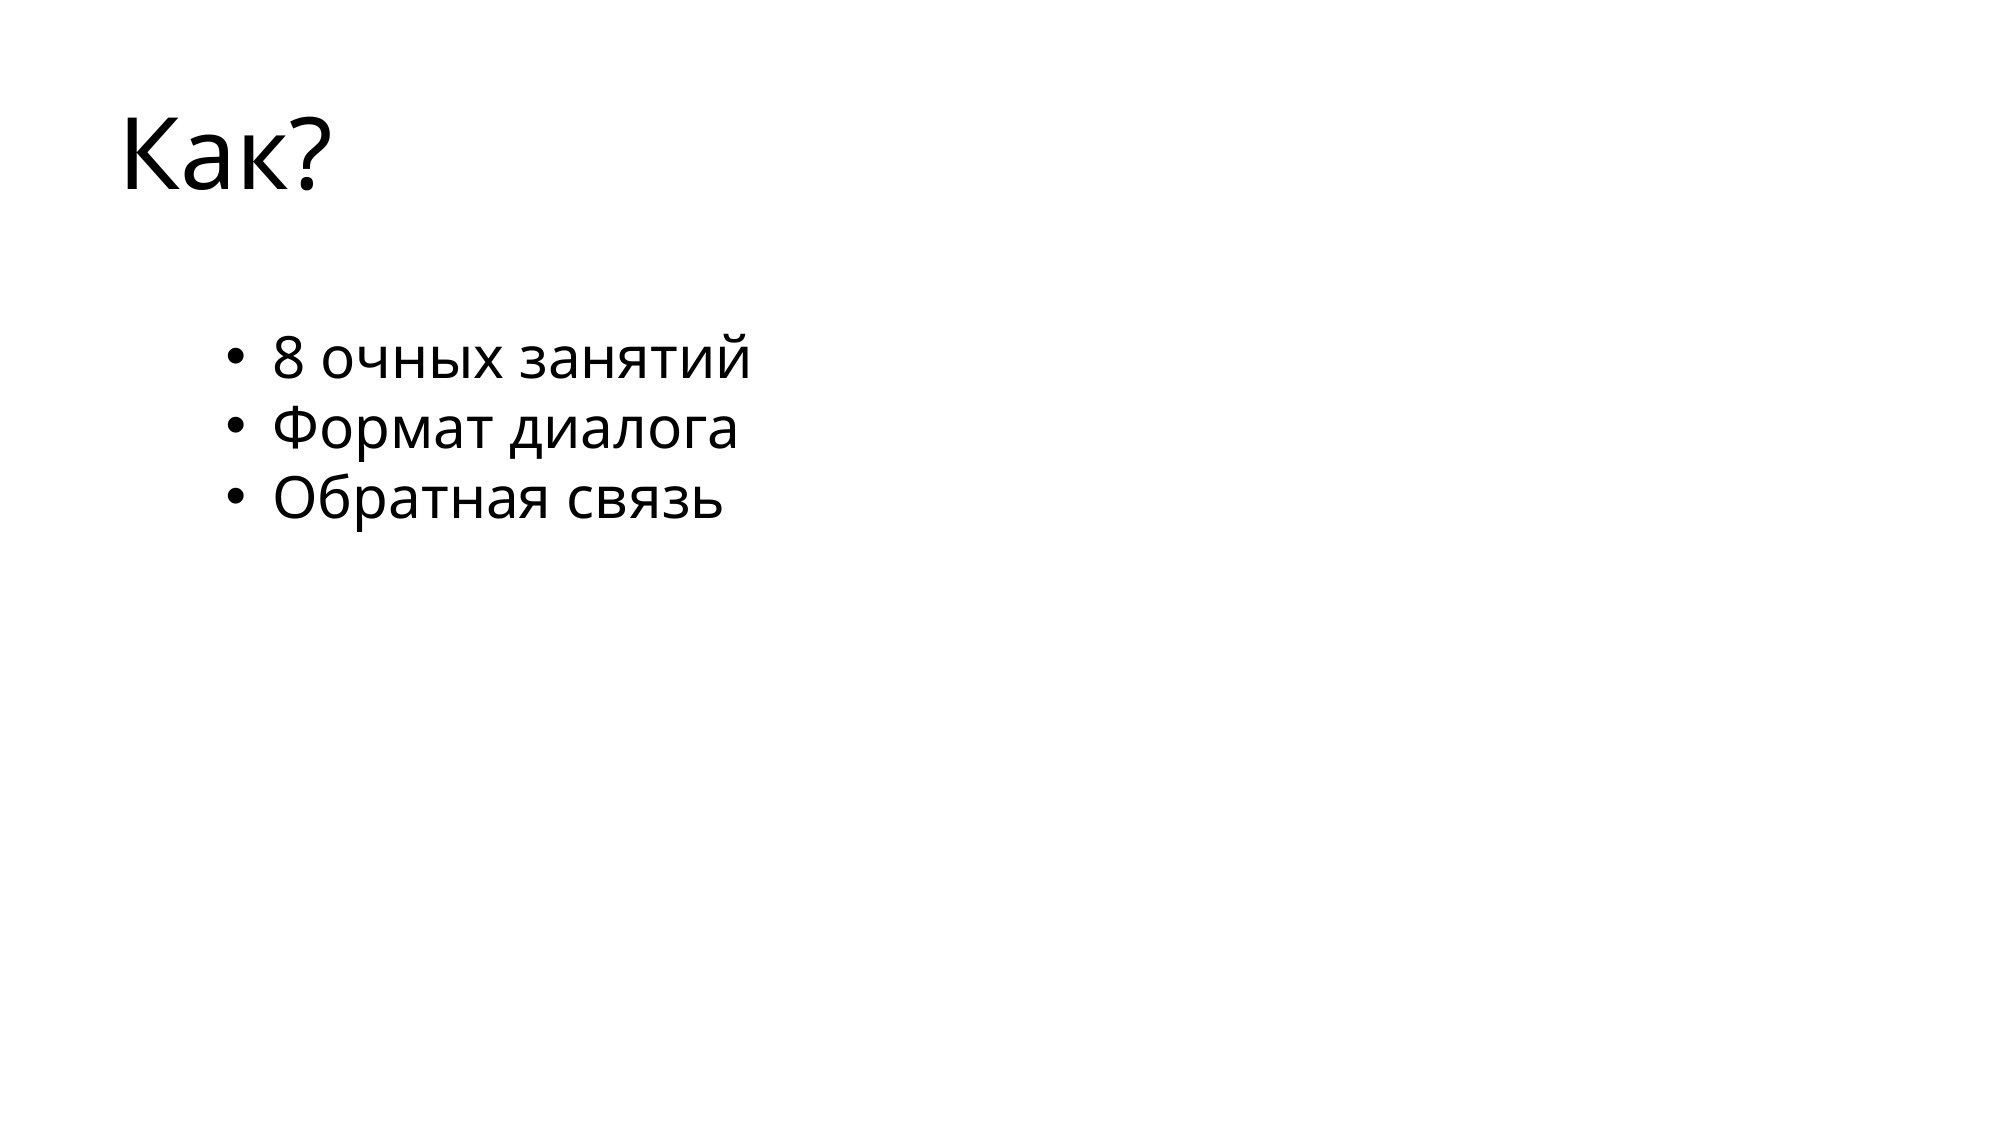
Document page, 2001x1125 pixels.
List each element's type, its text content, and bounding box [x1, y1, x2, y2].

text_box 8 очных занятий Формат диалога Обратная связь [210, 312, 1221, 538]
text_box Как? [104, 122, 1755, 176]
